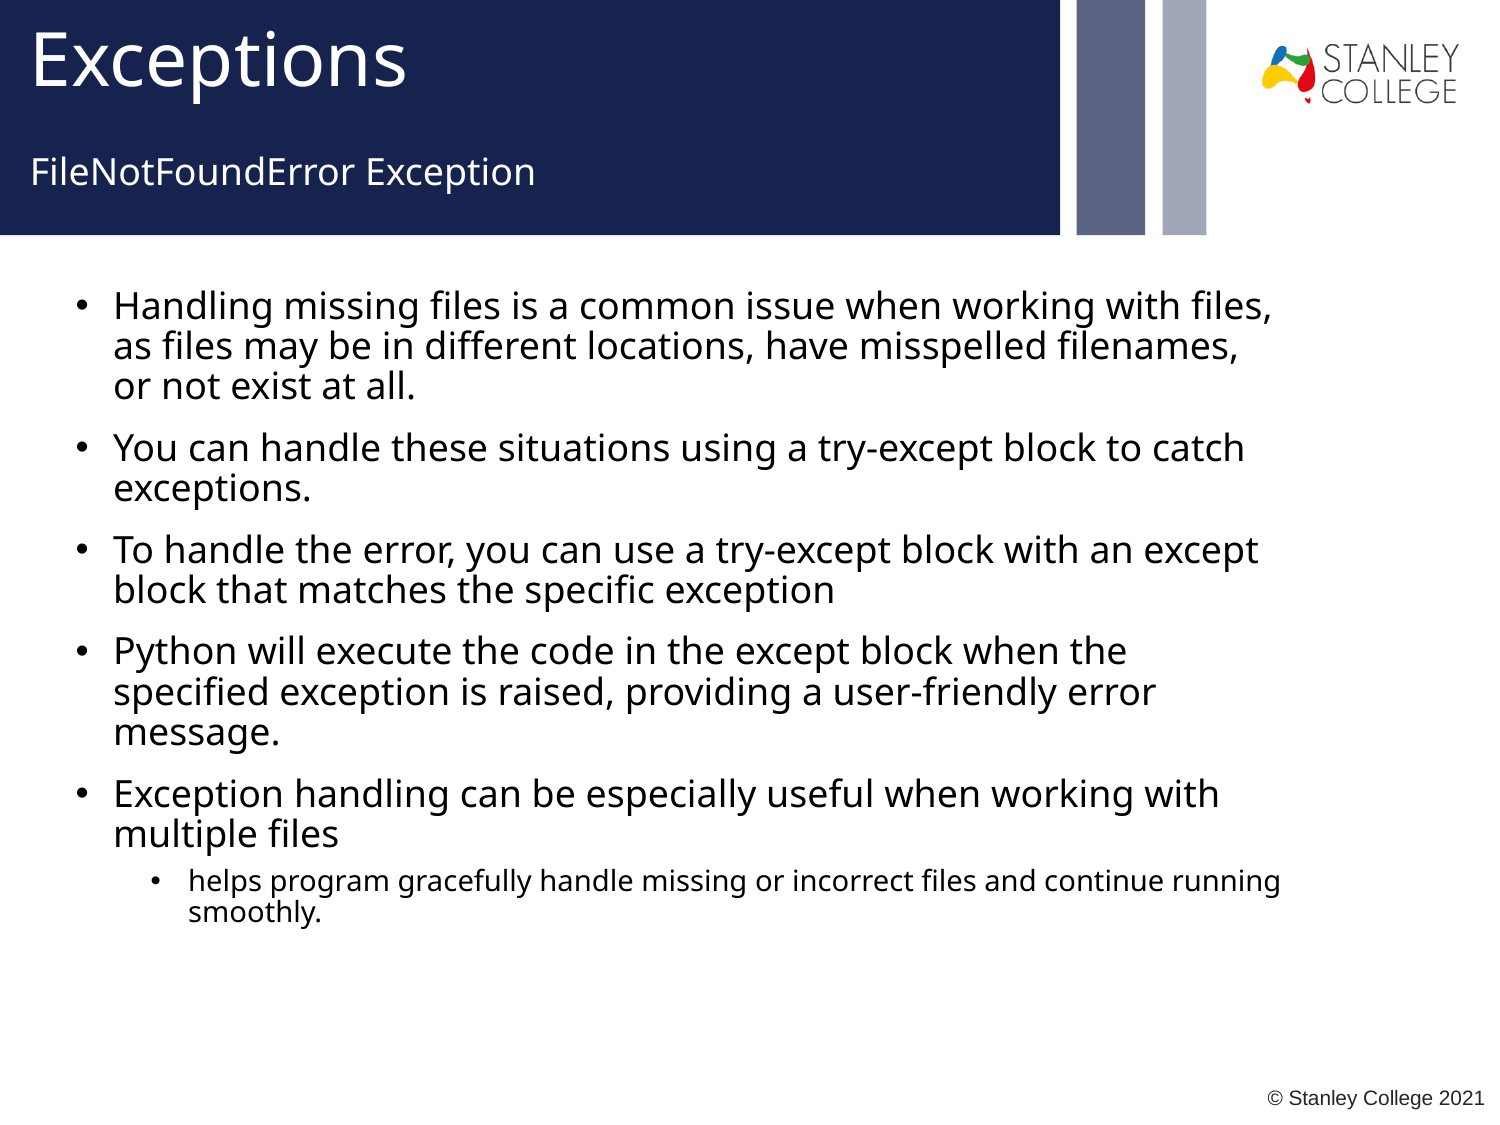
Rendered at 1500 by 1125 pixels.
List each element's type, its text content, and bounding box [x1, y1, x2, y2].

title Exceptions [15, 14, 1326, 134]
list FileNotFoundError Exception [15, 145, 1146, 215]
list Handling missing files is a common issue when working with files, as files may be in different locations, have misspelled filenames, or not exist at all. You can handle these situations using a try-except block to catch exceptions. To handle the error, you can use a try-except block with an except block that matches the specific exception Python will execute the code in the except block when the specified exception is raised, providing a user-friendly error message. Exception handling can be especially useful when working with multiple files helps program gracefully handle missing or incorrect files and continue running smoothly. [60, 279, 1303, 967]
picture [1326, 21, 1475, 125]
